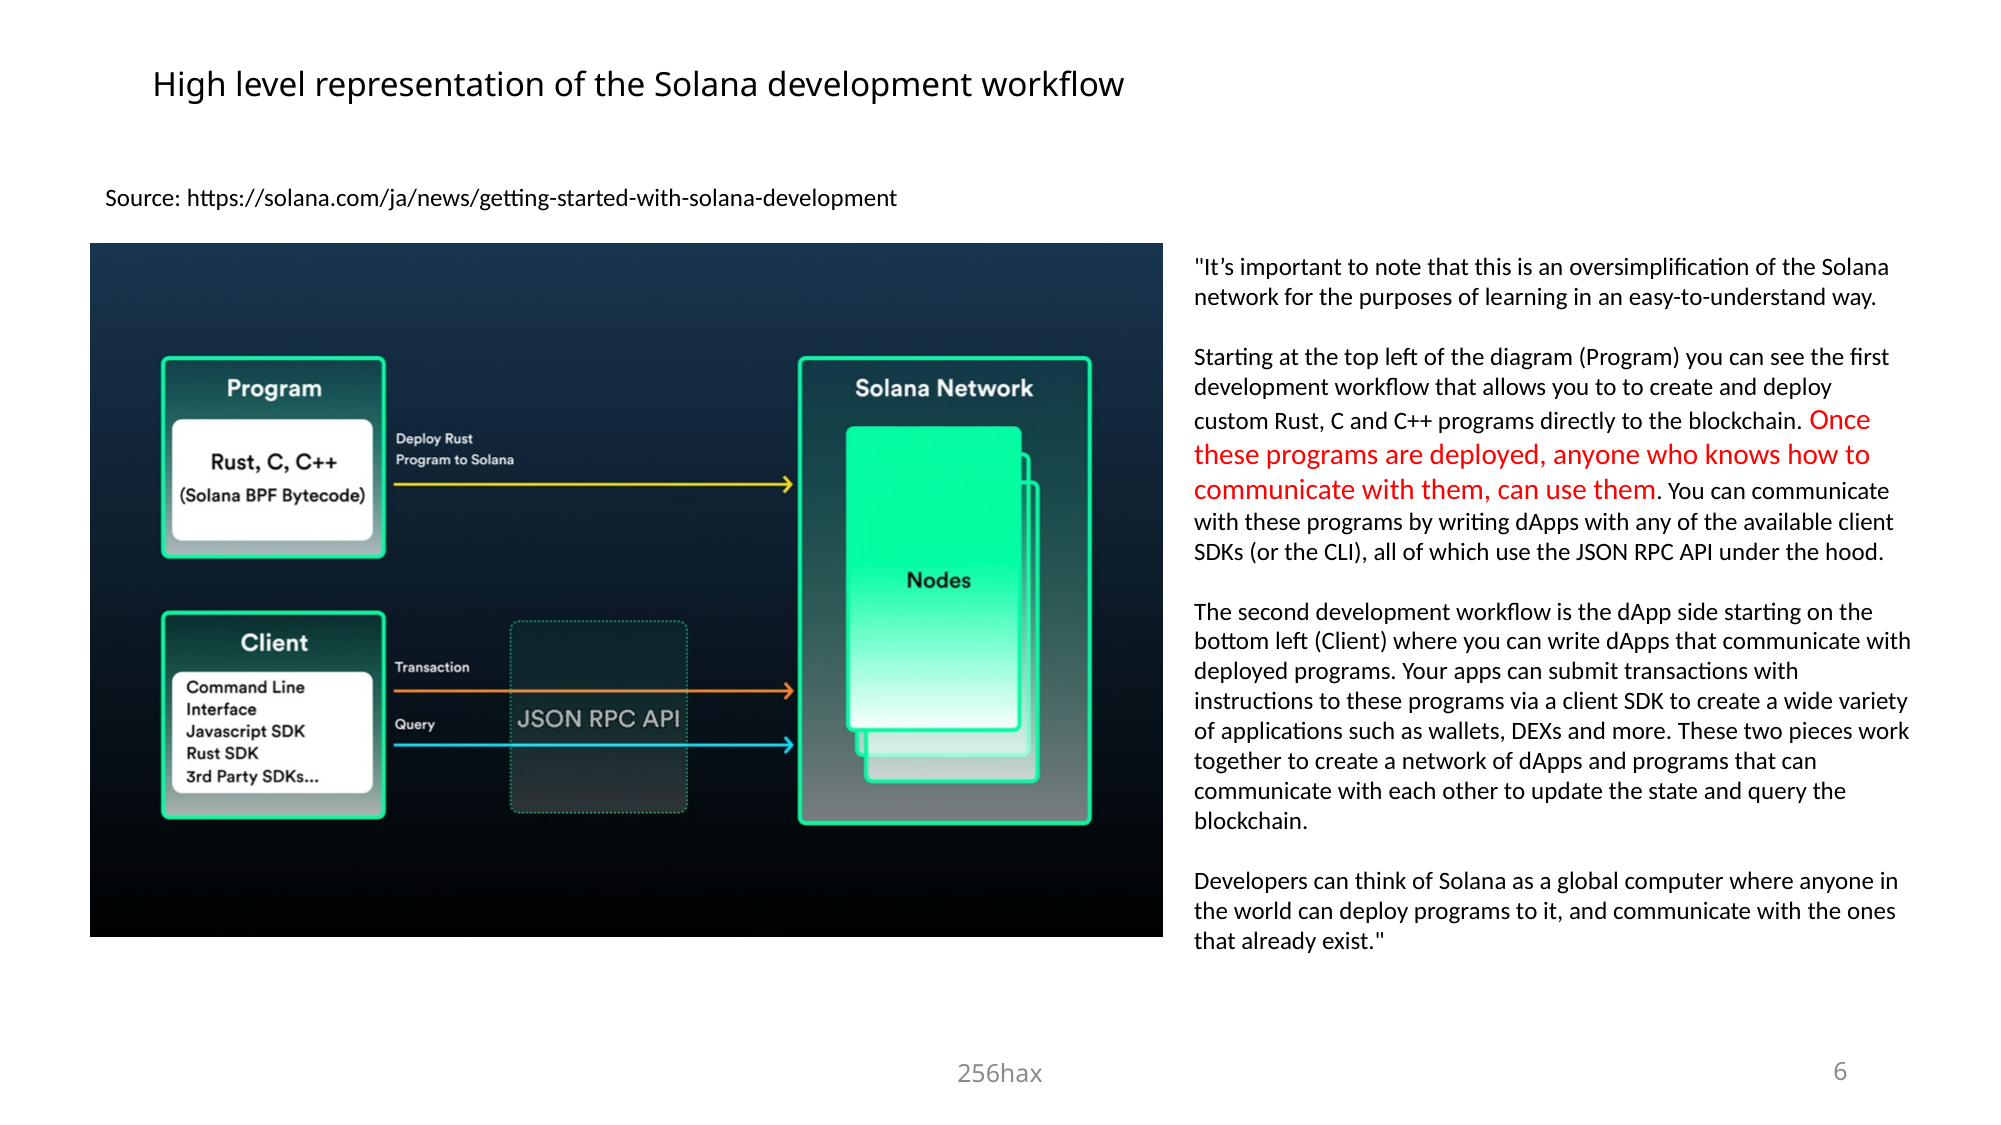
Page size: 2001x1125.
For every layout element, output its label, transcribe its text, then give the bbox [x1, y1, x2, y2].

footer 256hax [662, 1042, 1338, 1103]
text_box Source: https://solana.com/ja/news/getting-started-with-solana-development [90, 173, 1163, 231]
slide_number 5 [1412, 1042, 1863, 1103]
title High level representation of the Solana development workflow [137, 59, 1863, 112]
picture [90, 243, 1163, 937]
text_box "It’s important to note that this is an oversimplification of the Solana network for the purposes of learning in an easy-to-understand way. Starting at the top left of the diagram (Program) you can see the first development workflow that allows you to to create and deploy custom Rust, C and C++ programs directly to the blockchain. Once these programs are deployed, anyone who knows how to communicate with them, can use them. You can communicate with these programs by writing dApps with any of the available client SDKs (or the CLI), all of which use the JSON RPC API under the hood. The second development workflow is the dApp side starting on the bottom left (Client) where you can write dApps that communicate with deployed programs. Your apps can submit transactions with instructions to these programs via a client SDK to create a wide variety of applications such as wallets, DEXs and more. These two pieces work together to create a network of dApps and programs that can communicate with each other to update the state and query the blockchain. Developers can think of Solana as a global computer where anyone in the world can deploy programs to it, and communicate with the ones that already exist." [1179, 243, 1928, 981]
